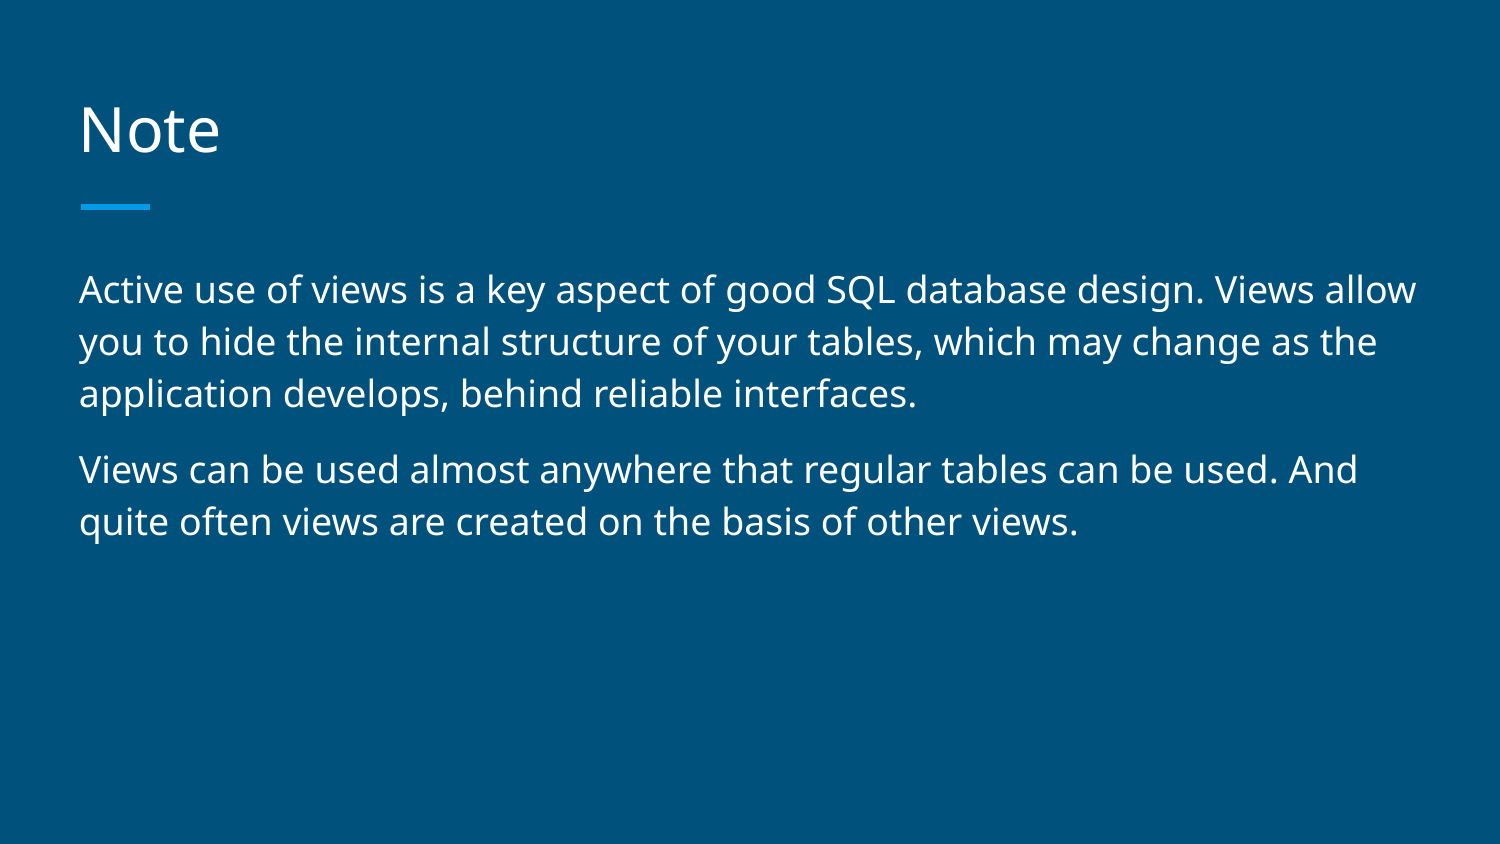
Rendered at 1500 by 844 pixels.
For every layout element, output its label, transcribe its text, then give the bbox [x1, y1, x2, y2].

list Active use of views is a key aspect of good SQL database design. Views allow you to hide the internal structure of your tables, which may change as the application develops, behind reliable interfaces. Views can be used almost anywhere that regular tables can be used. And quite often views are created on the basis of other views. [63, 244, 1437, 750]
title Note [63, 75, 1437, 188]
